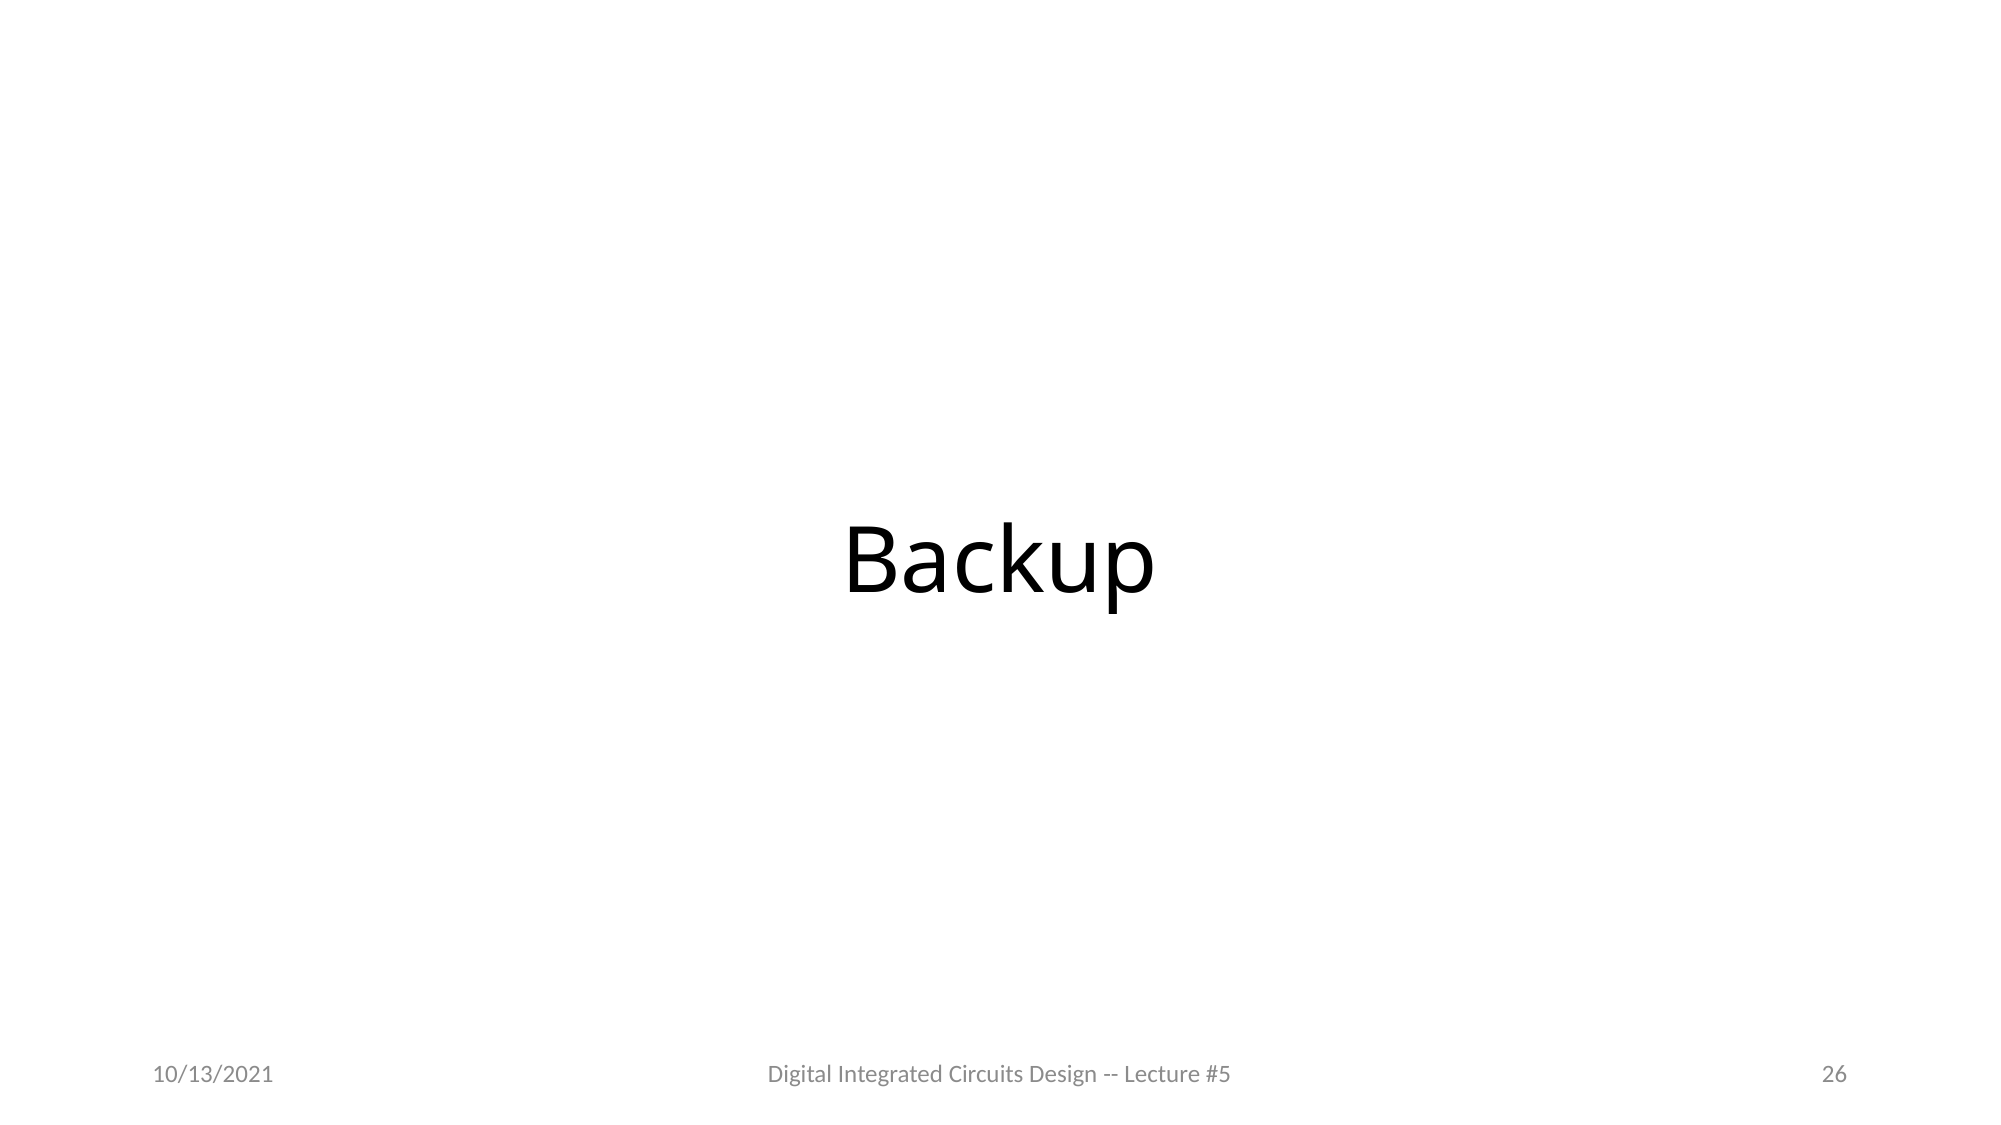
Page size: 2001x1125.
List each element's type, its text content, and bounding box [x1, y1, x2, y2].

title Backup [137, 453, 1863, 672]
footer Digital Integrated Circuits Design -- Lecture #5 [662, 1042, 1338, 1103]
slide_number 26 [1412, 1042, 1863, 1103]
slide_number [137, 1042, 588, 1103]
